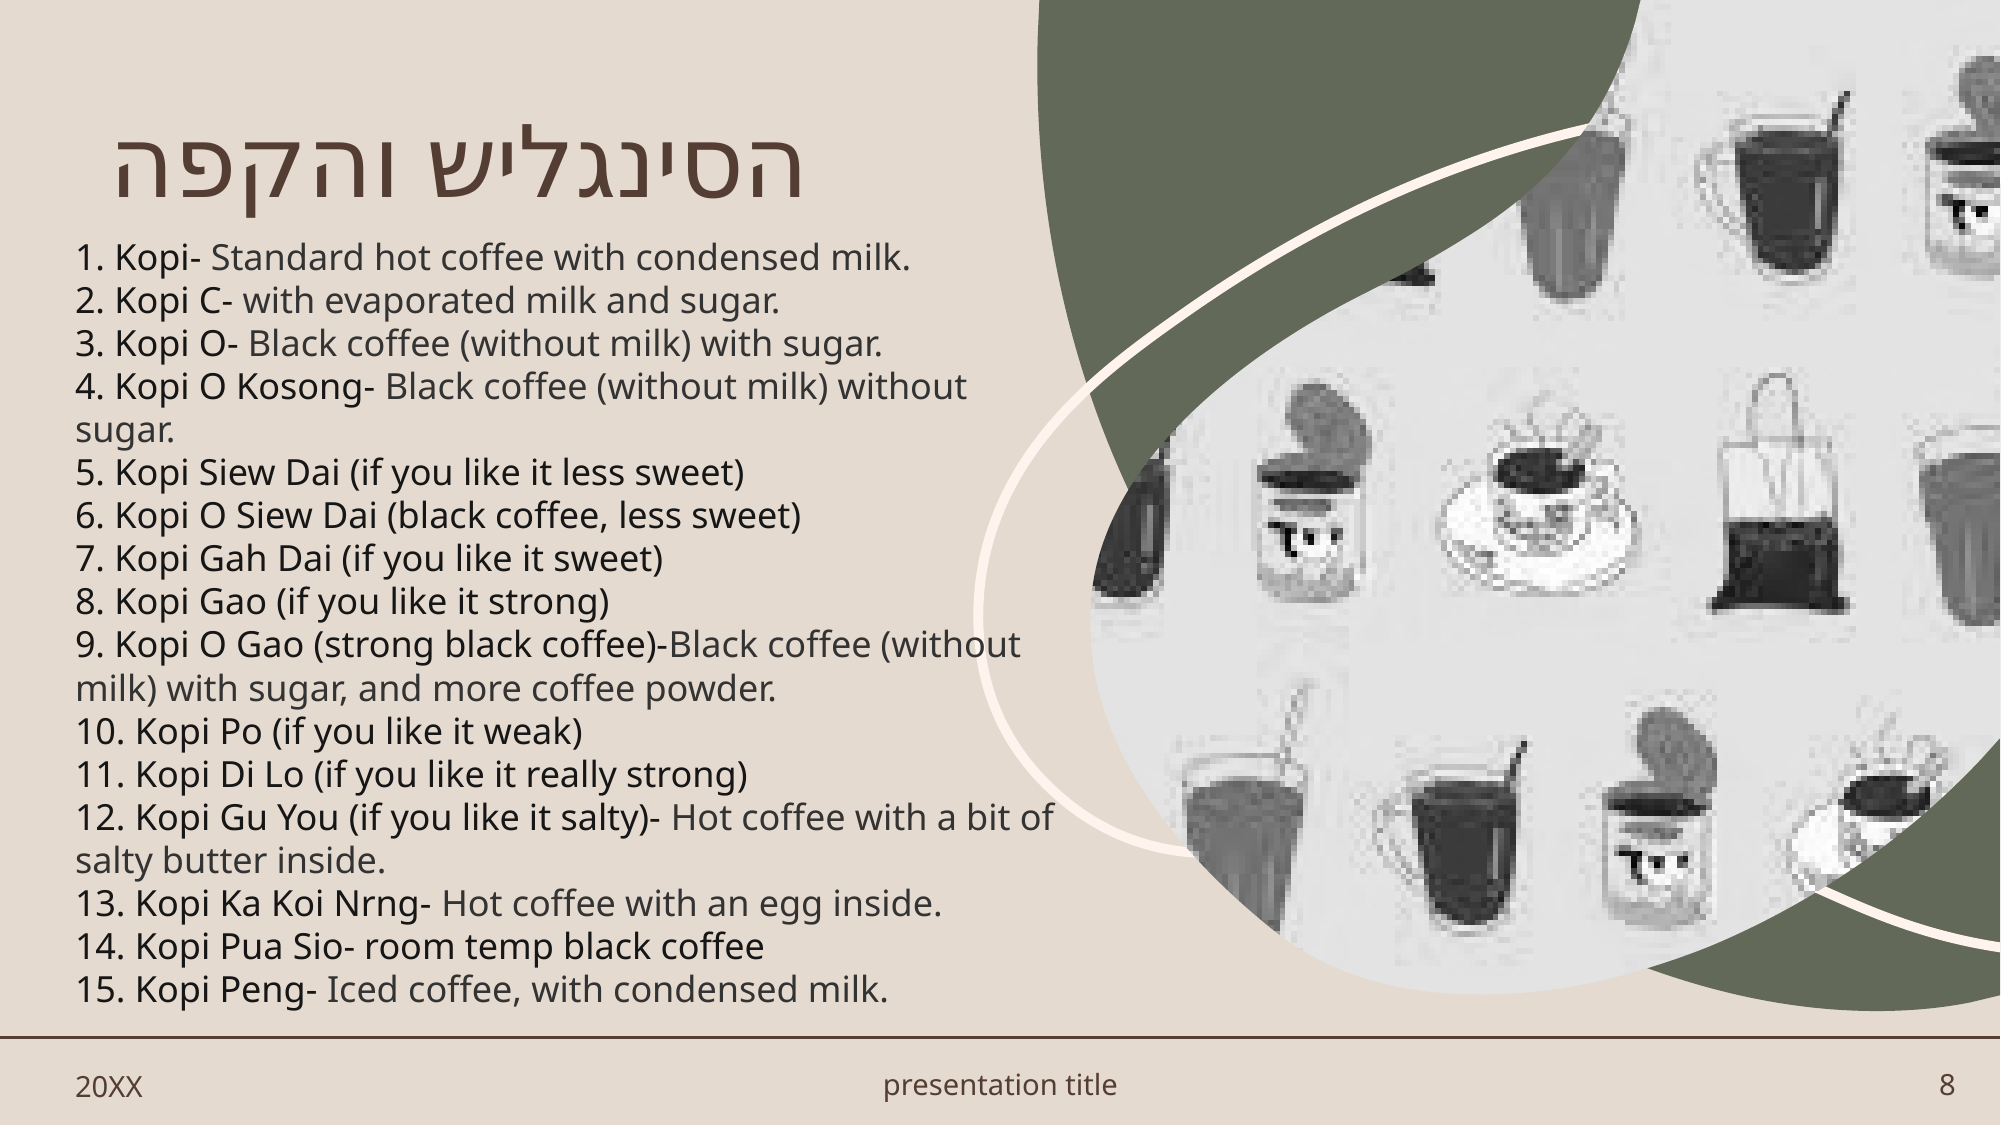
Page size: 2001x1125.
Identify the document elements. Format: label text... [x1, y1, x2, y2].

title הסינגליש והקפה [94, 115, 1090, 227]
slide_number 8 [1808, 1060, 1971, 1112]
picture [1090, 0, 2000, 995]
footer presentation title [718, 1060, 1283, 1112]
slide_number 20XX [60, 1060, 222, 1112]
list 1. Kopi- Standard hot coffee with condensed milk. 2. Kopi C- with evaporated milk and sugar. 3. Kopi O- Black coffee (without milk) with sugar. 4. Kopi O Kosong- Black coffee (without milk) without sugar. 5. Kopi Siew Dai (if you like it less sweet) 6. Kopi O Siew Dai (black coffee, less sweet) 7. Kopi Gah Dai (if you like it sweet) 8. Kopi Gao (if you like it strong) 9. Kopi O Gao (strong black coffee)-Black coffee (without milk) with sugar, and more coffee powder. 10. Kopi Po (if you like it weak) 11. Kopi Di Lo (if you like it really strong) 12. Kopi Gu You (if you like it salty)- Hot coffee with a bit of salty butter inside. 13. Kopi Ka Koi Nrng- Hot coffee with an egg inside. 14. Kopi Pua Sio- room temp black coffee 15. Kopi Peng- Iced coffee, with condensed milk. [60, 226, 1079, 1025]
